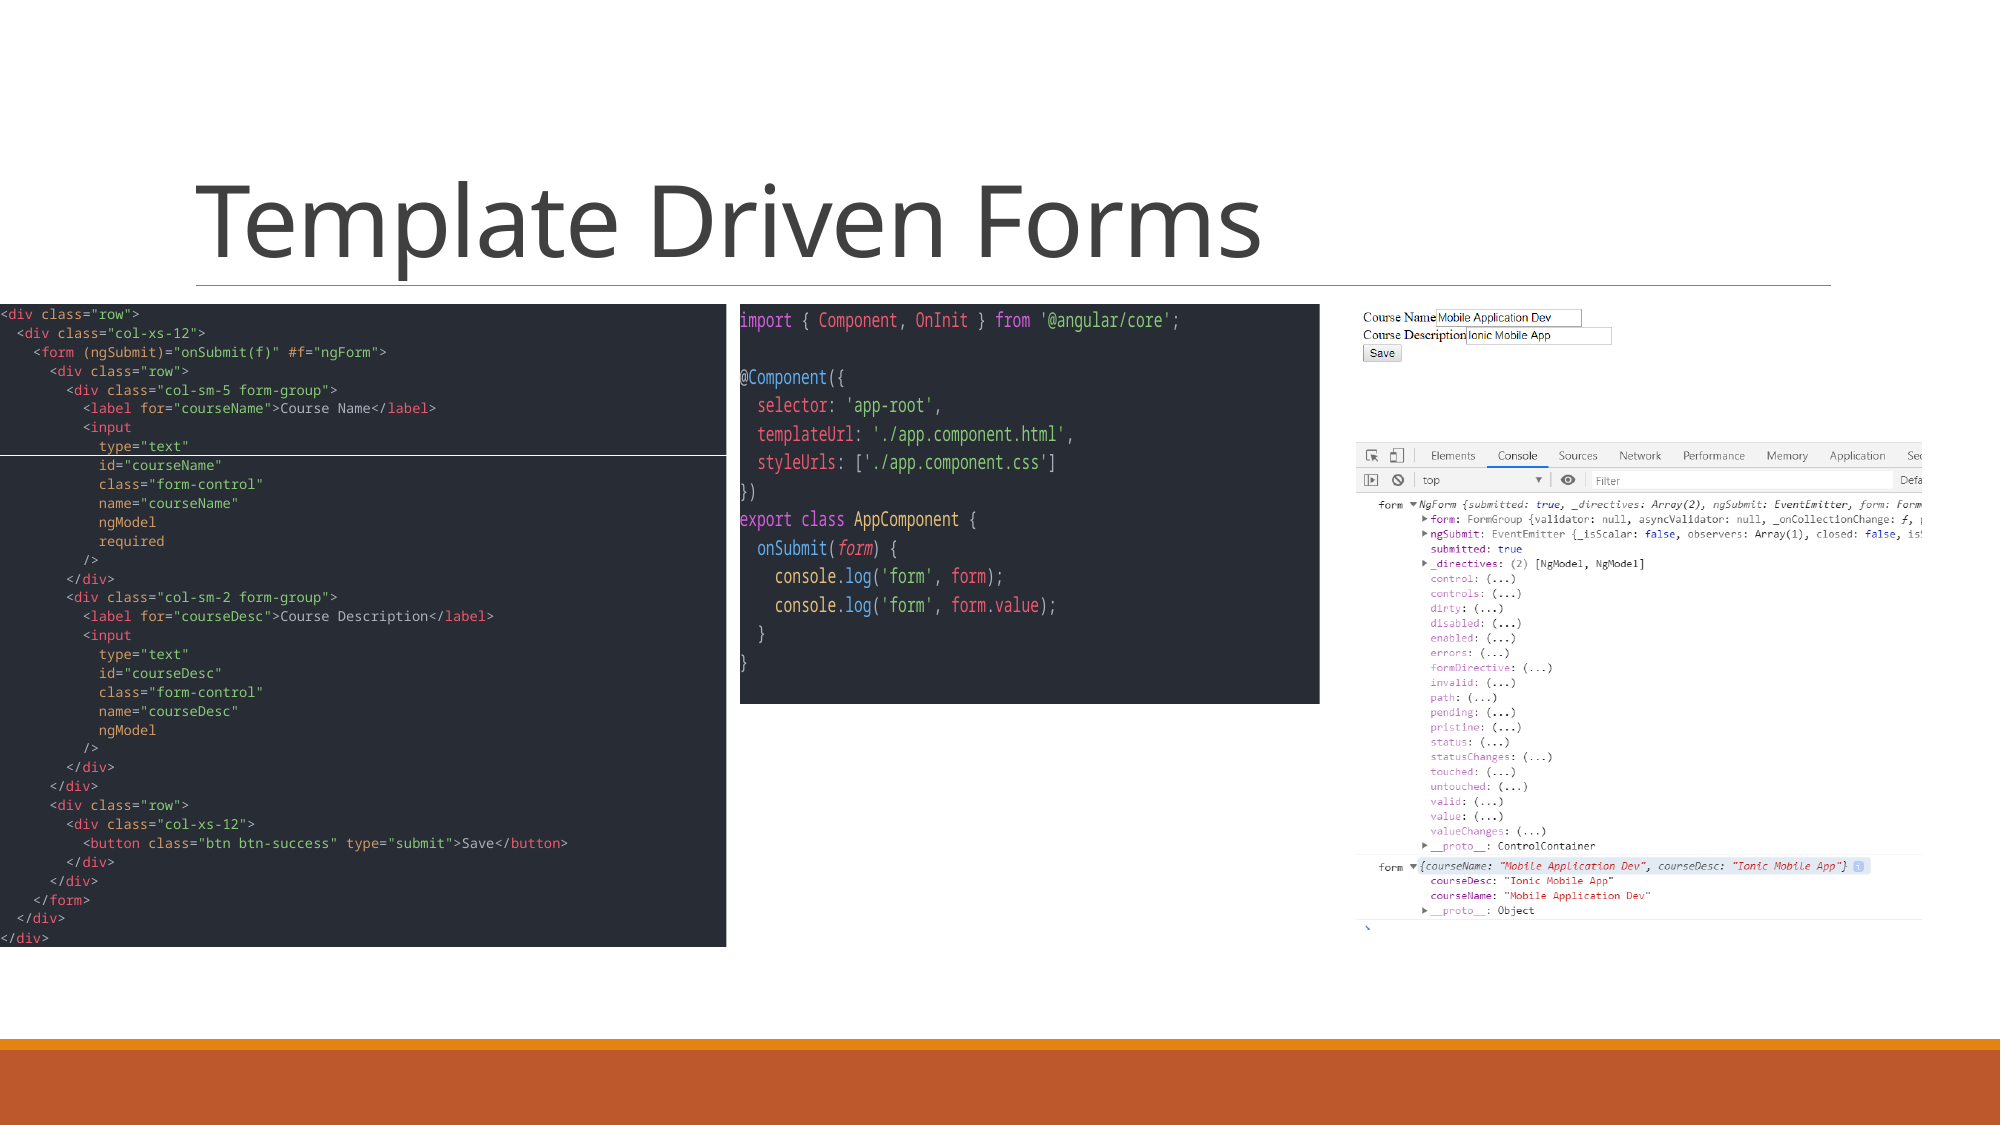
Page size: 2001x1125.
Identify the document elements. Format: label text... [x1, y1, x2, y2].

title Template Driven Forms [180, 47, 1830, 285]
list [0, 303, 727, 973]
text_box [739, 303, 1321, 743]
picture [1355, 303, 1923, 930]
